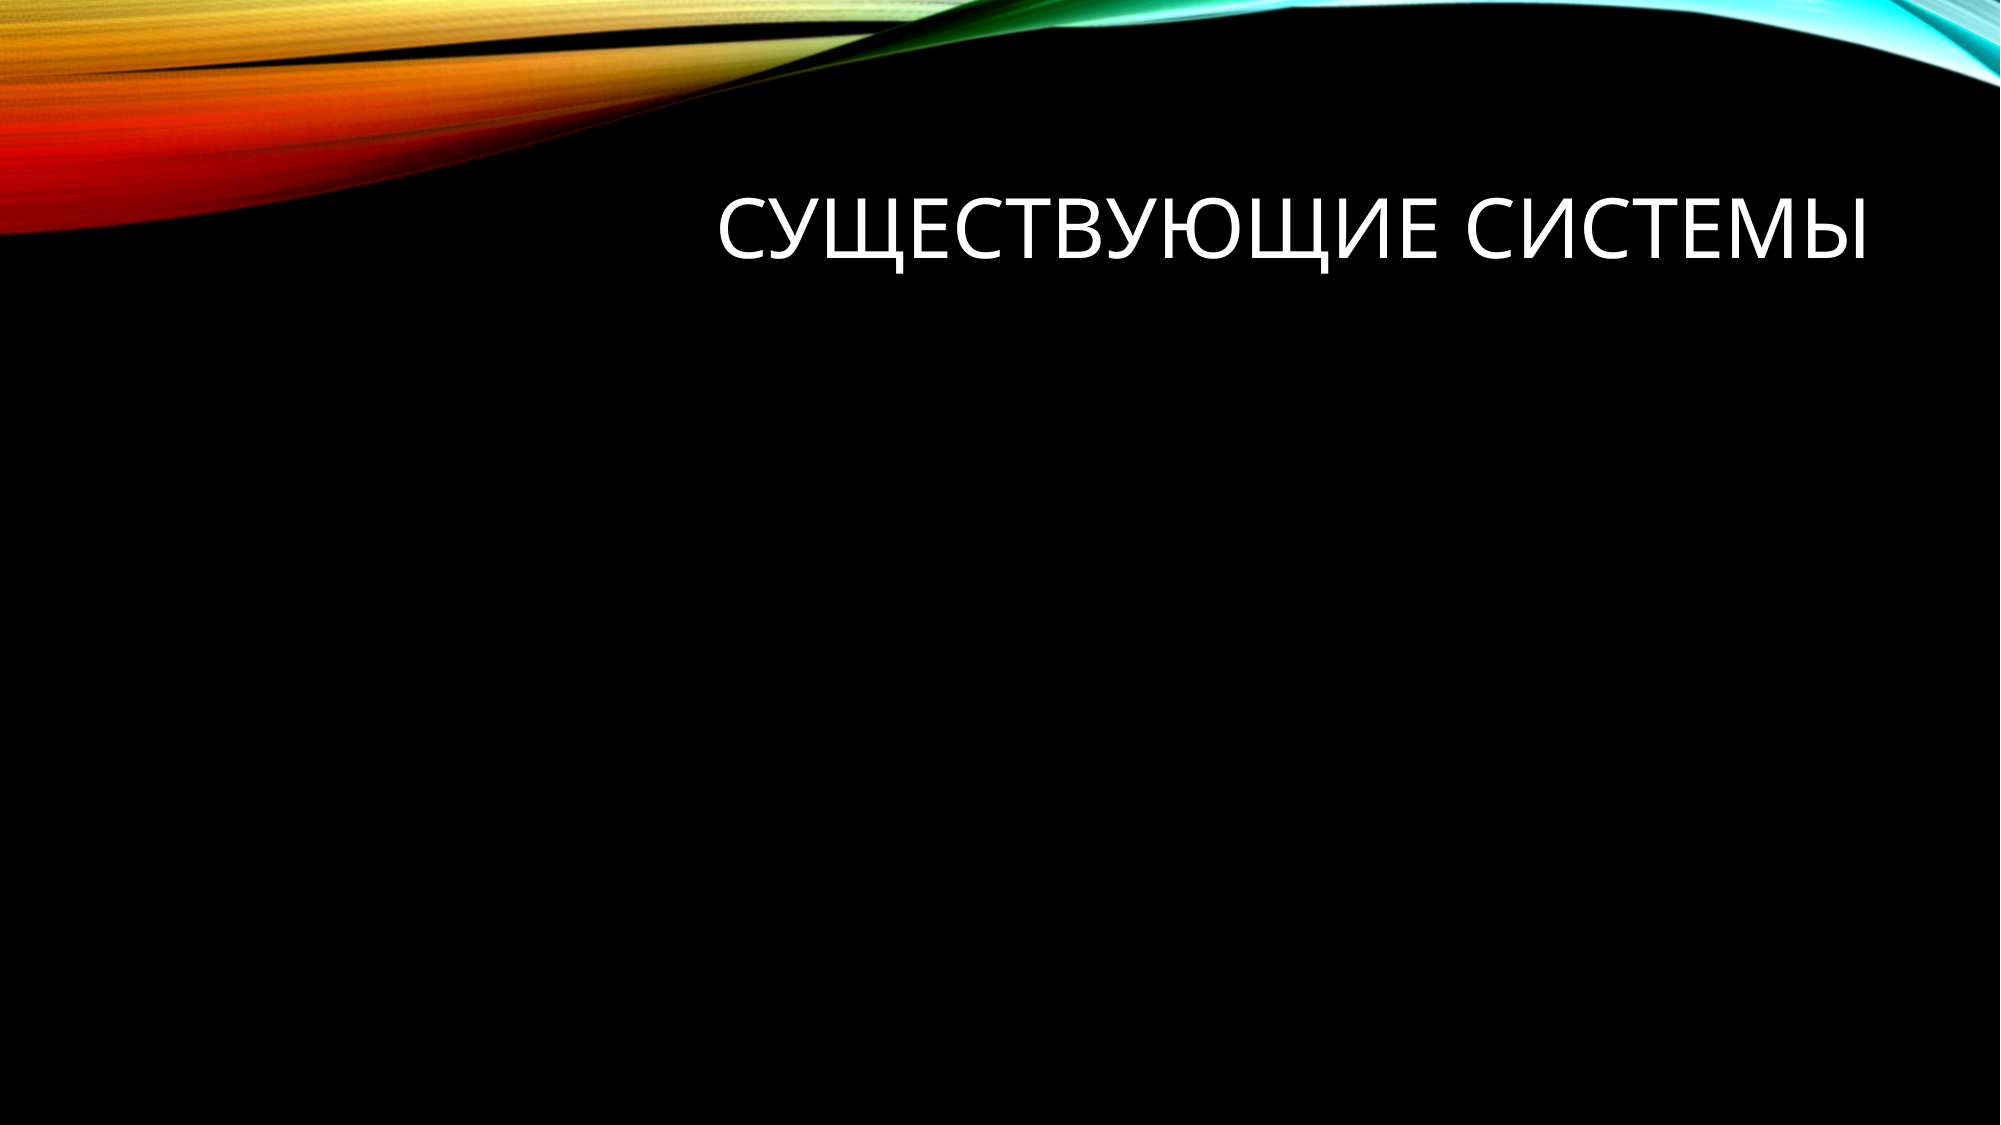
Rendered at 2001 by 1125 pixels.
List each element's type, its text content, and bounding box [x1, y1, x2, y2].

picture [0, 0, 2000, 237]
title Существующие системы [474, 125, 1888, 338]
